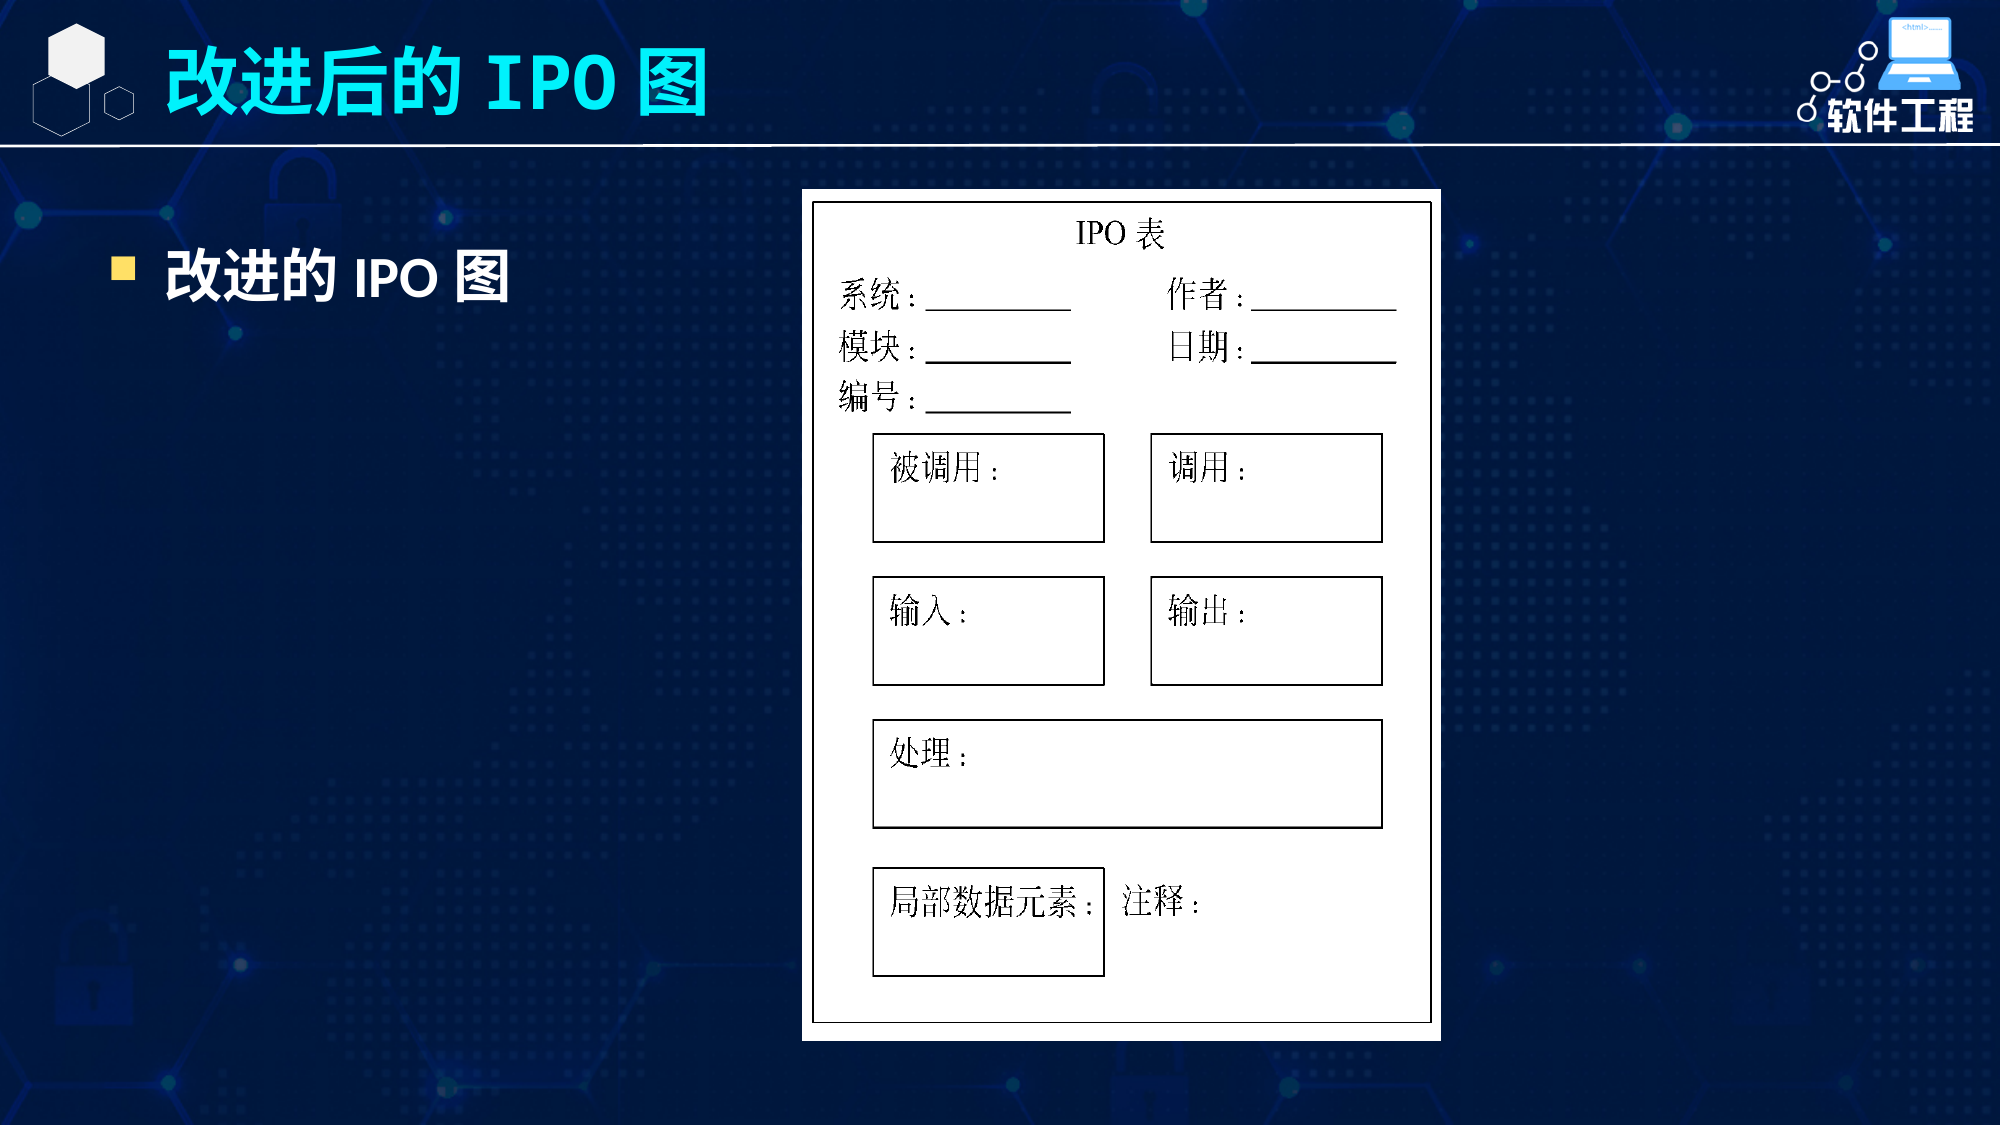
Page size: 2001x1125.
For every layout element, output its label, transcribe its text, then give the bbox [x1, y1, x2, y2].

picture [0, 0, 2001, 145]
picture [0, 146, 2000, 1125]
text_box 改进后的IPO图 [149, 21, 1500, 138]
list 改进的IPO图 [90, 230, 797, 330]
